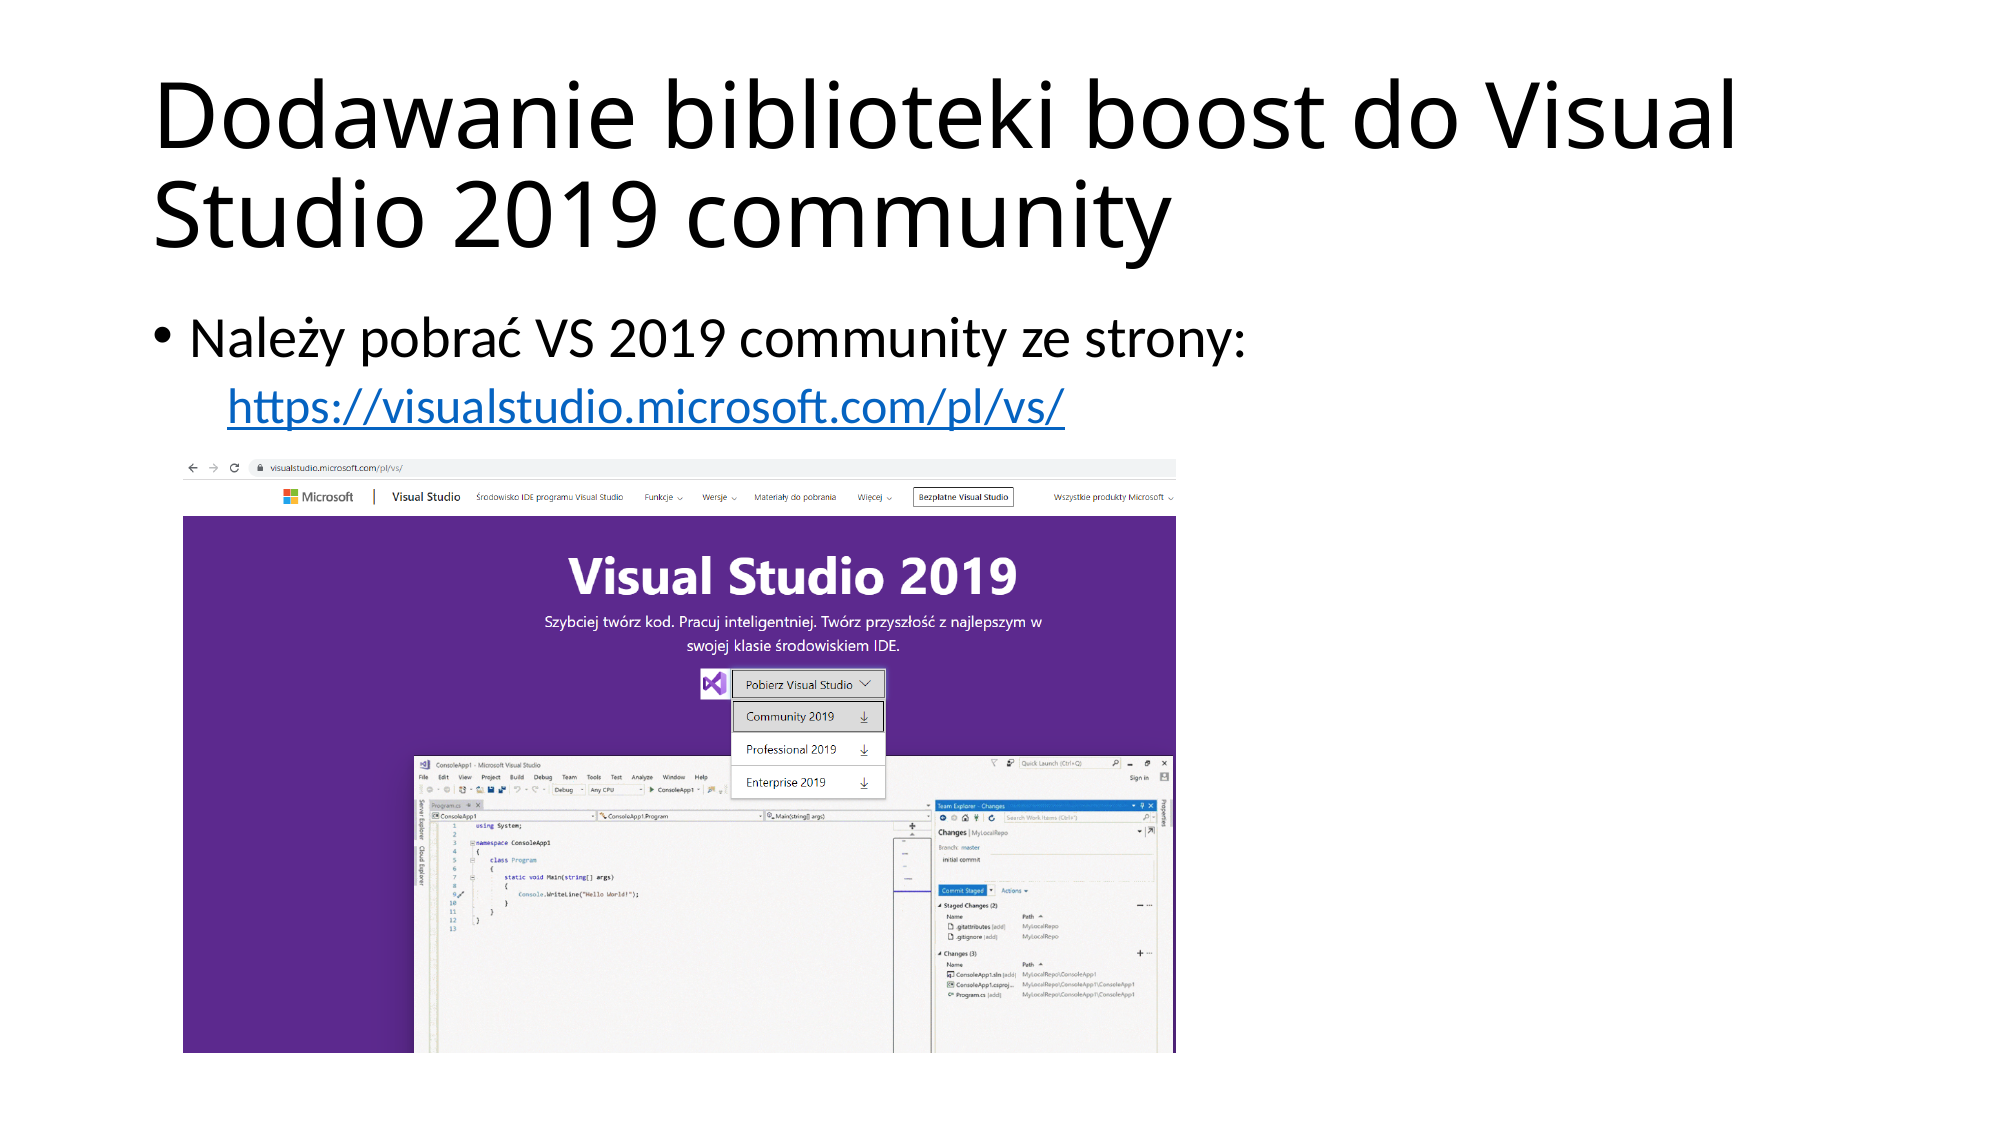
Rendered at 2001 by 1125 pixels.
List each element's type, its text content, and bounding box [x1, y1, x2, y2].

title Dodawanie biblioteki boost do Visual Studio 2019 community [137, 59, 1863, 278]
picture [183, 456, 1176, 1053]
list Należy pobrać VS 2019 community ze strony: https://visualstudio.microsoft.com/pl/vs/ [137, 299, 1863, 1014]
